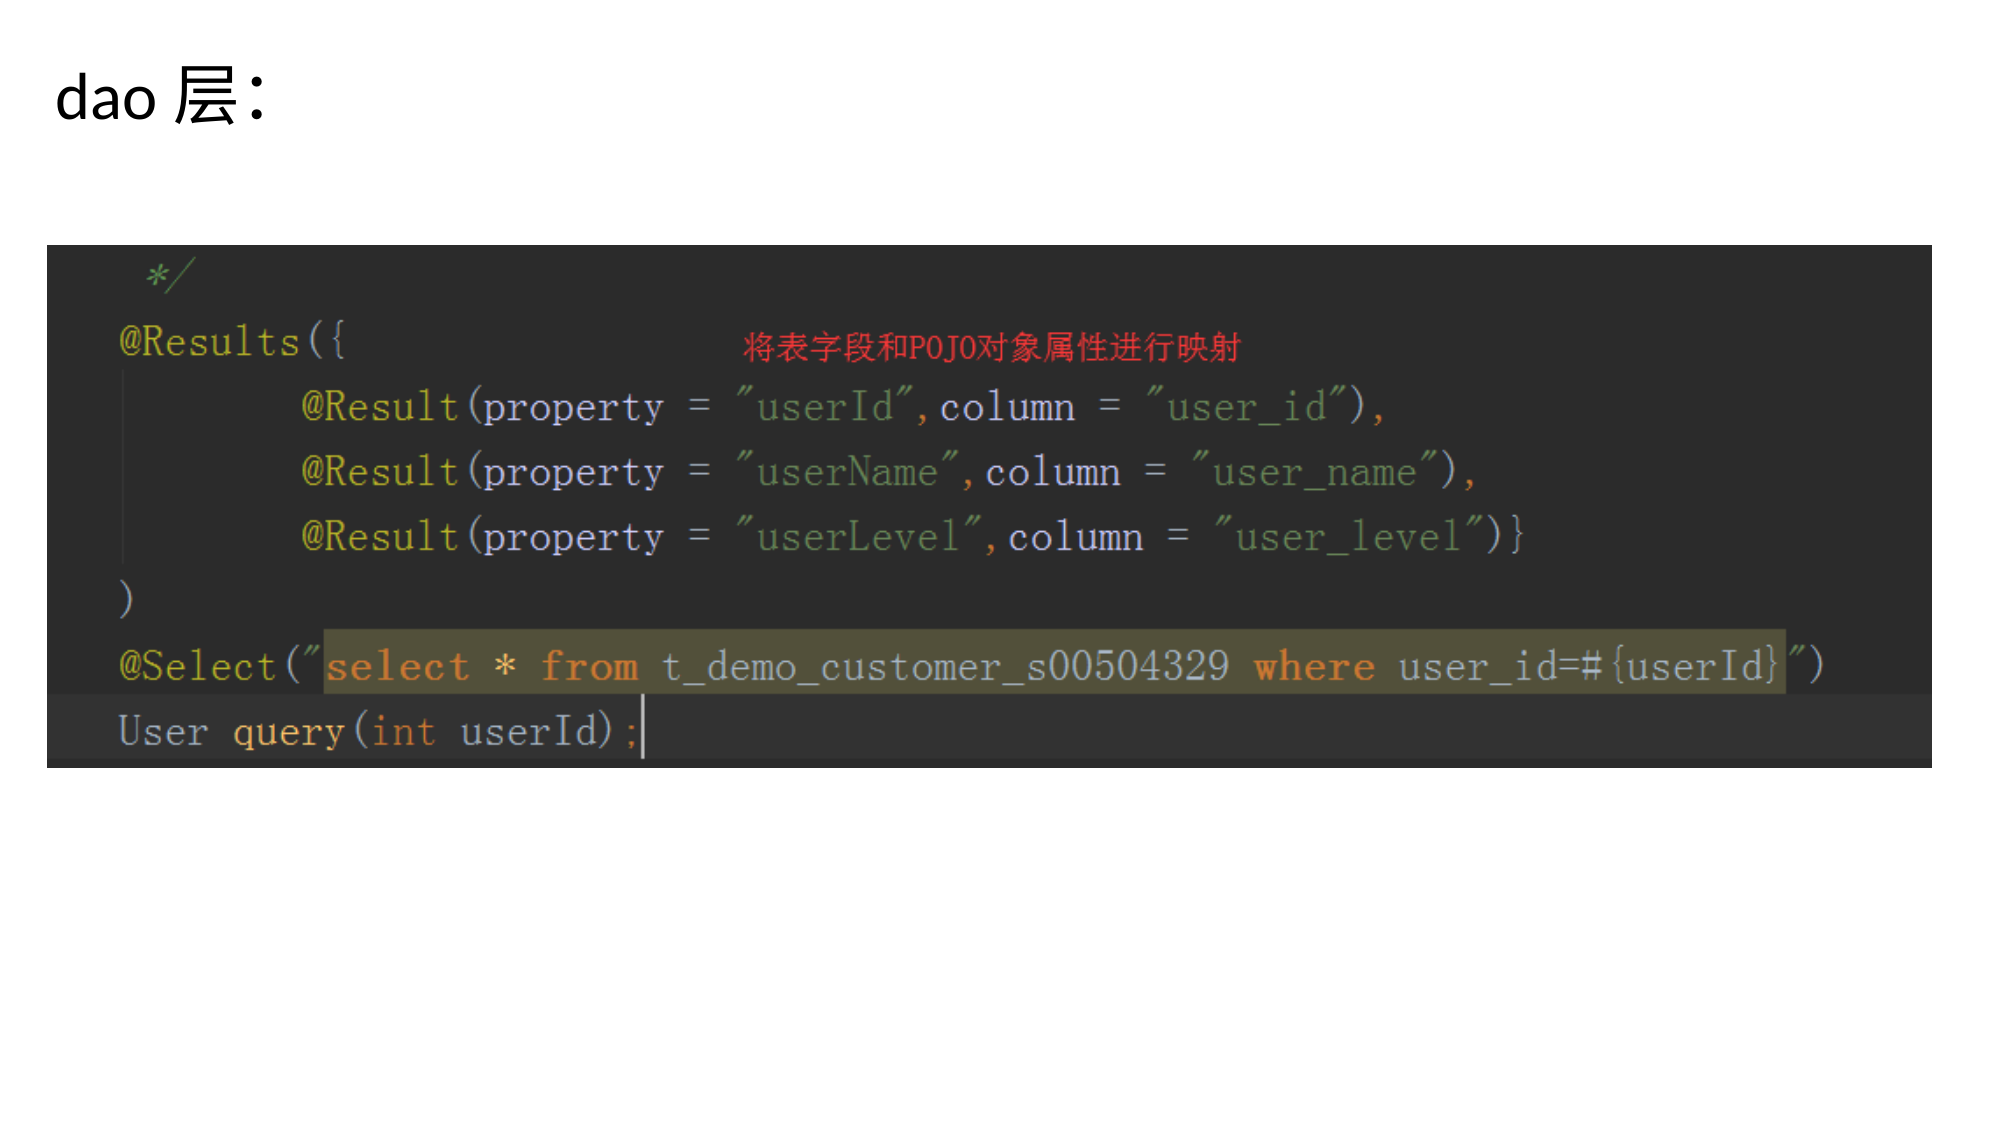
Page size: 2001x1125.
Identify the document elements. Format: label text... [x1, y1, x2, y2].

text_box dao层： [40, 45, 322, 140]
picture [47, 245, 1932, 768]
